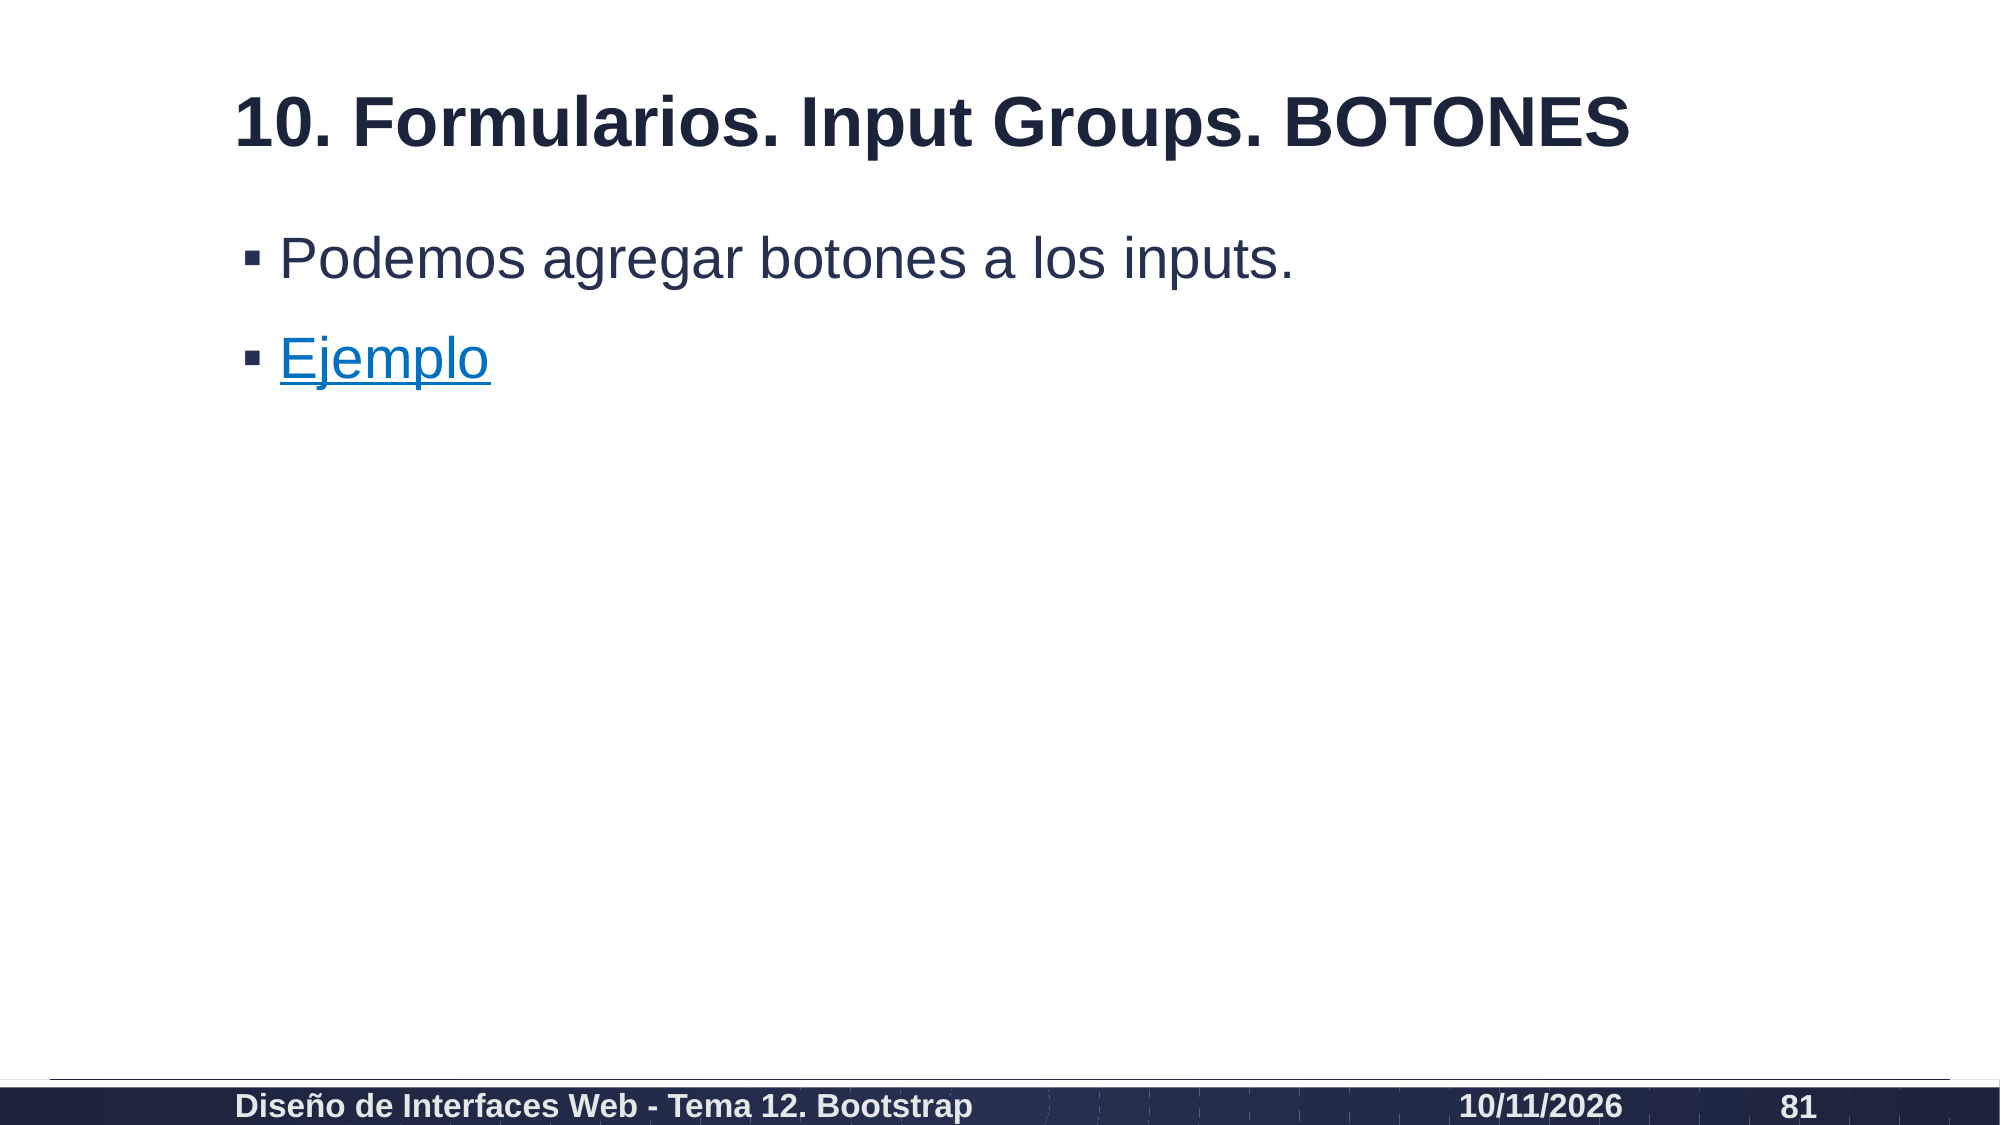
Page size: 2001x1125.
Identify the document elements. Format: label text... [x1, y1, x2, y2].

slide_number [1420, 1085, 1639, 1124]
footer Diseño de Interfaces Web - Tema 12. Bootstrap [219, 1085, 1395, 1124]
title 10. Formularios. Input Groups. BOTONES [219, 76, 1780, 170]
slide_number 81 [1674, 1085, 1833, 1125]
list Podemos agregar botones a los inputs. Ejemplo [219, 220, 1780, 989]
